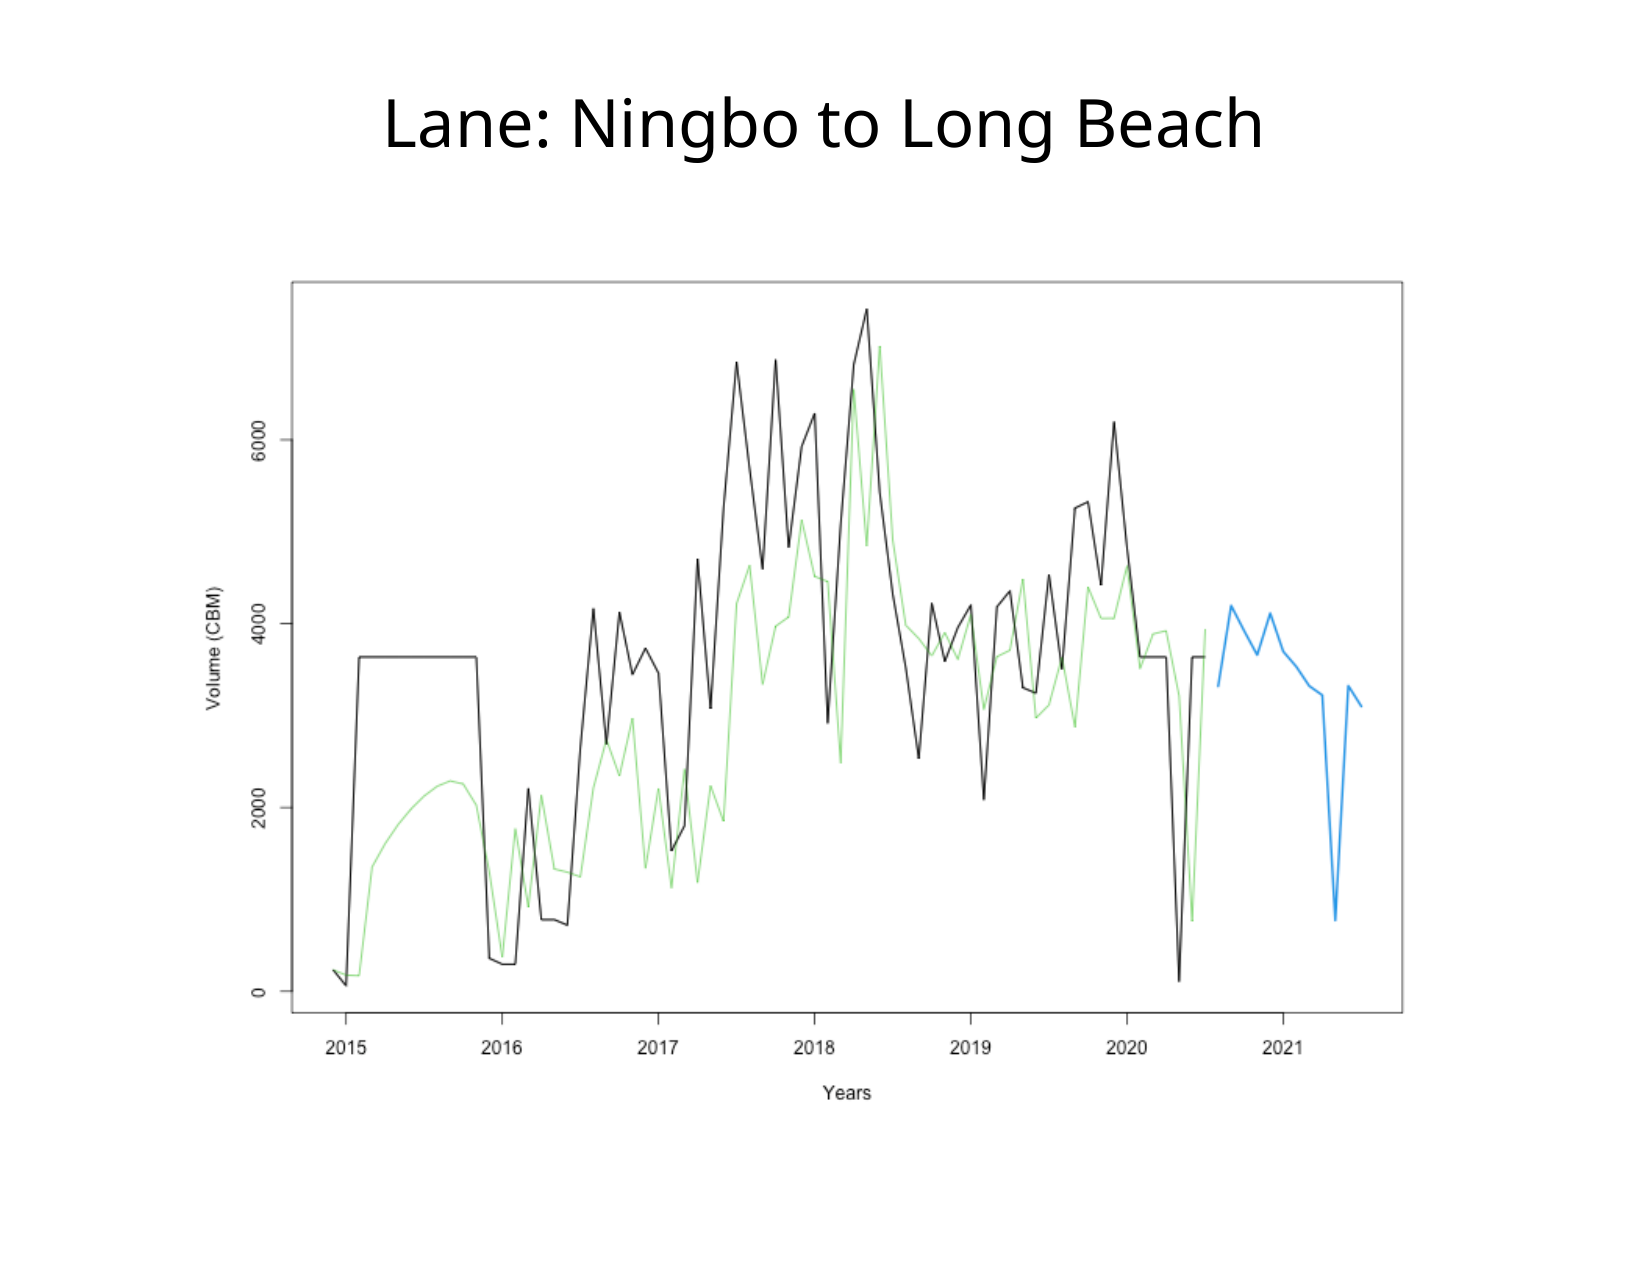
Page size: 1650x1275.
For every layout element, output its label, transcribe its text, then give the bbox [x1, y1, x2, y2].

title Lane: Ningbo to Long Beach [82, 51, 1568, 191]
picture [199, 251, 1451, 1129]
